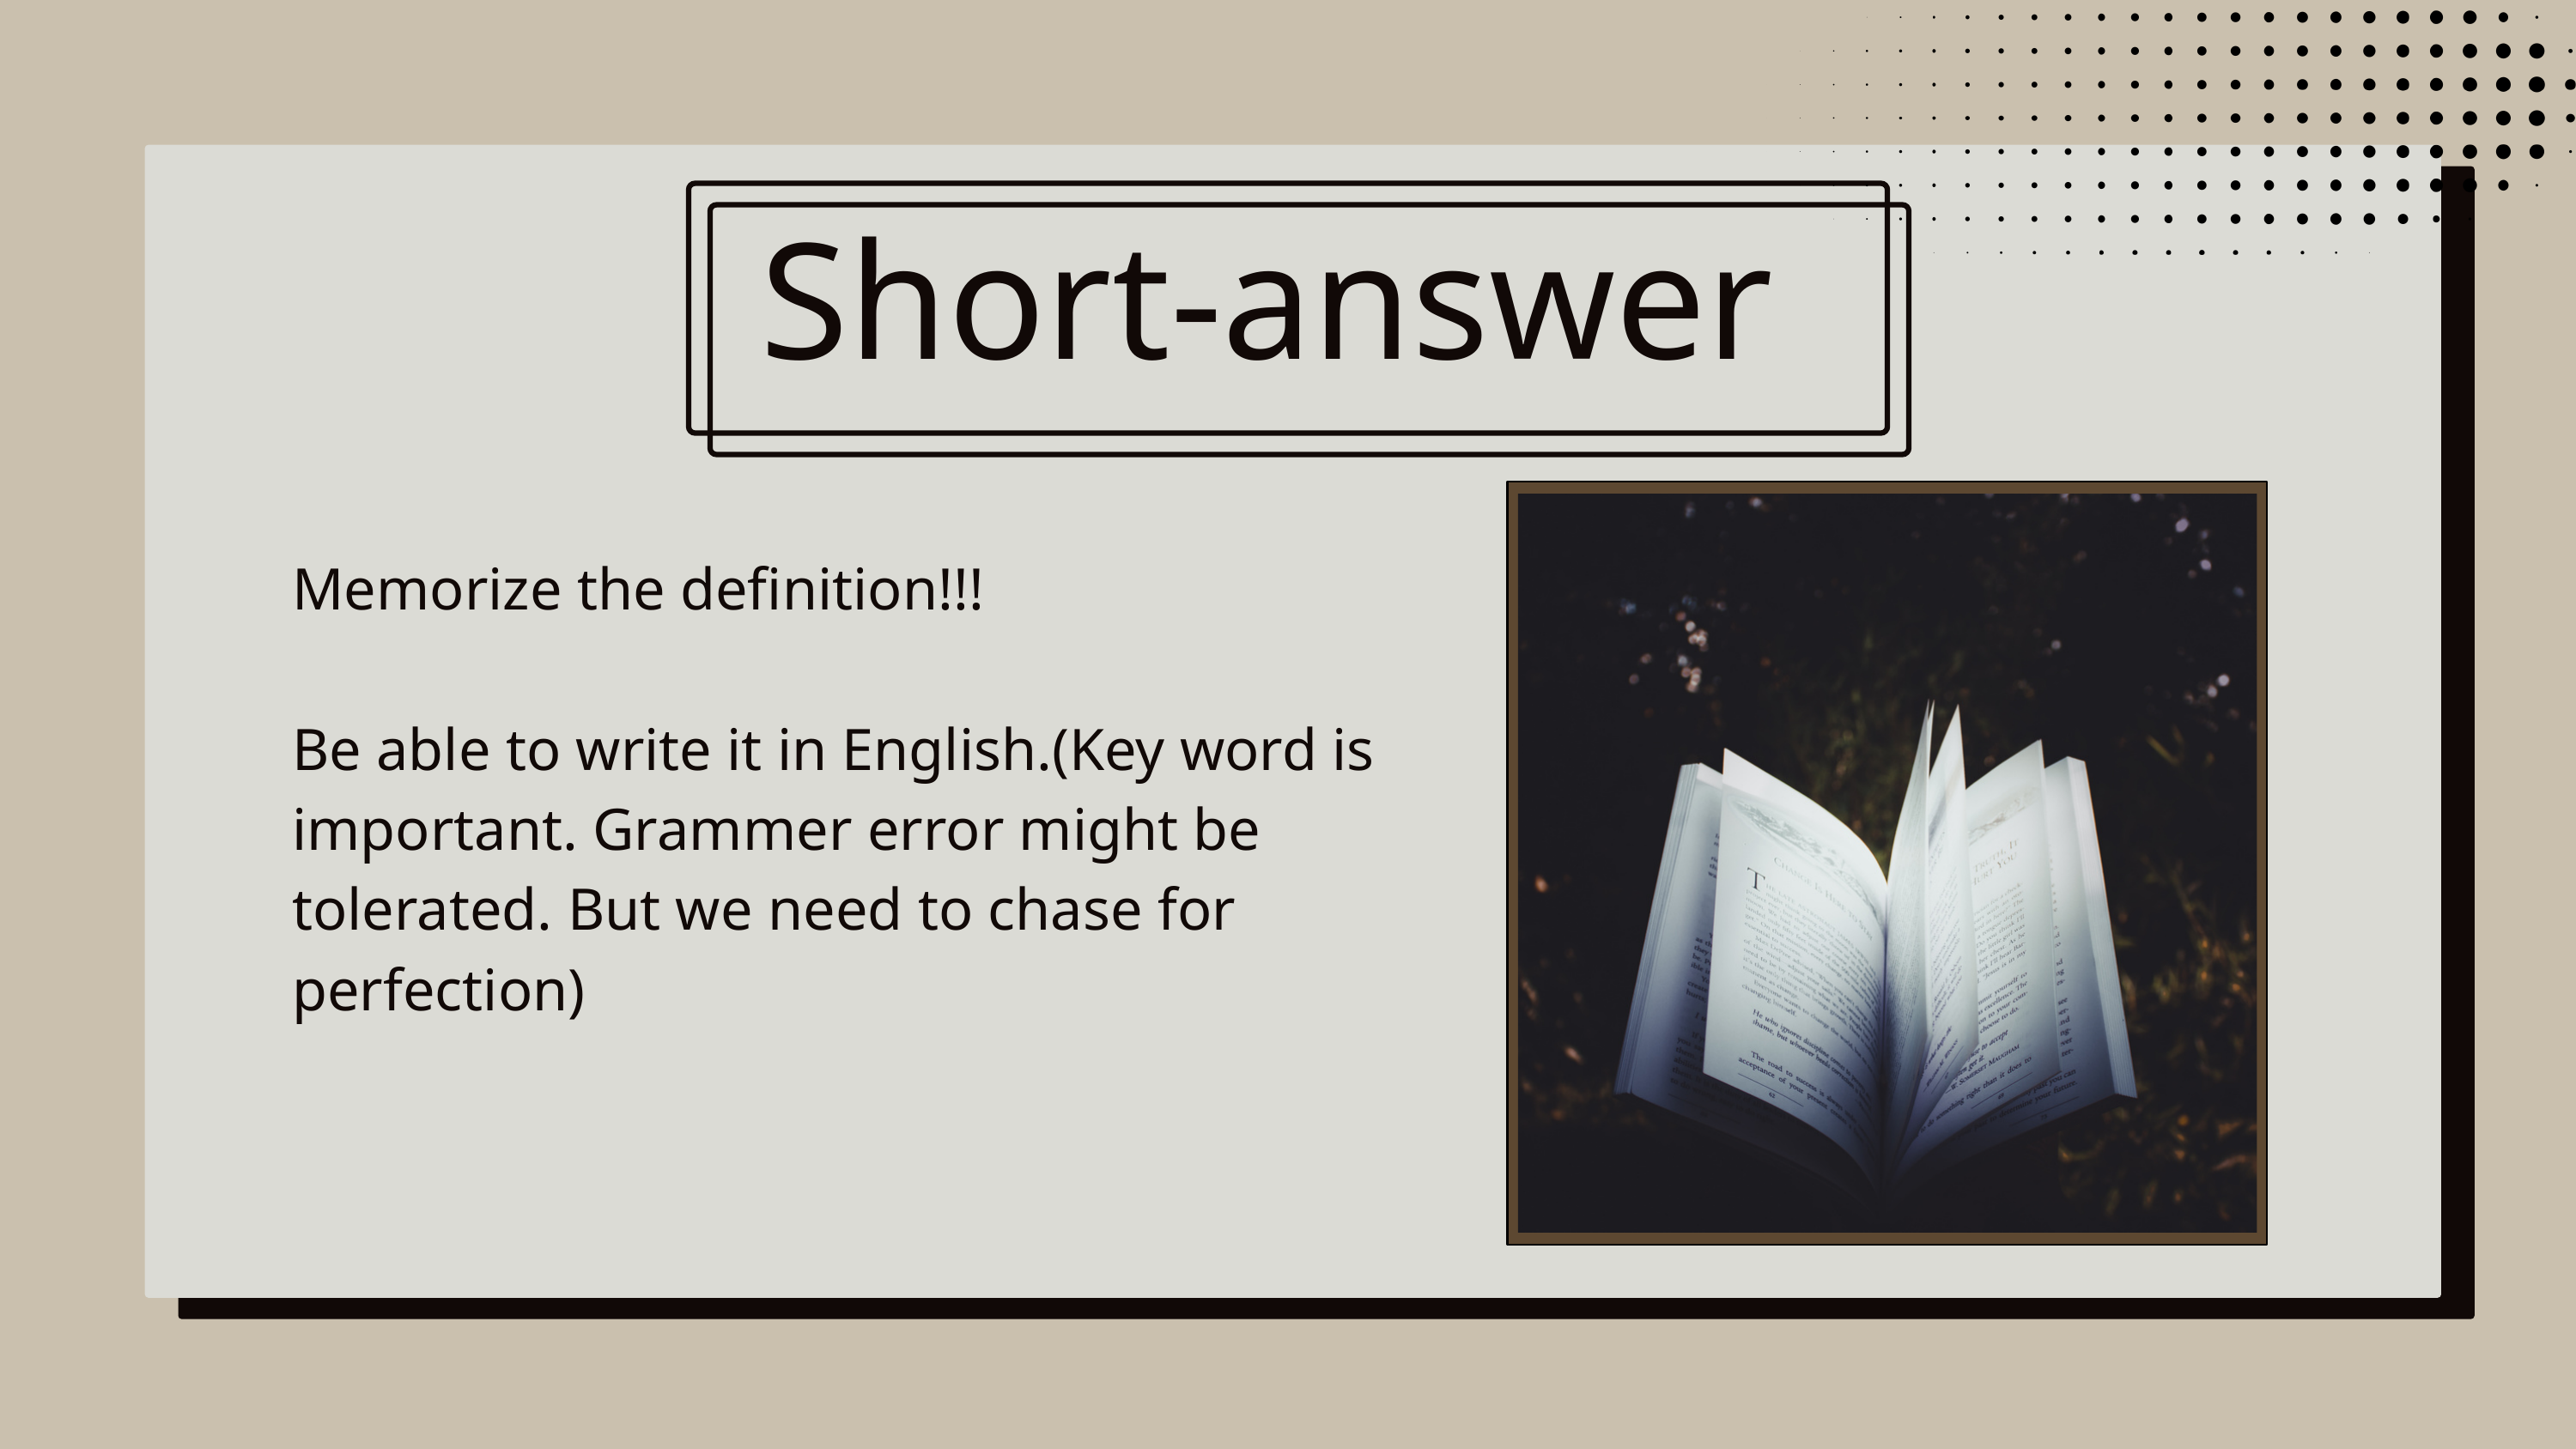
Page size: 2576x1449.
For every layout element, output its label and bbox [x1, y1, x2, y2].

text_box [1517, 493, 2257, 1233]
text_box [1766, 0, 2576, 255]
text_box [144, 144, 2442, 1298]
text_box [1507, 481, 2268, 1245]
text_box [688, 183, 1888, 433]
text_box [178, 166, 2475, 1319]
text_box [709, 204, 1910, 455]
